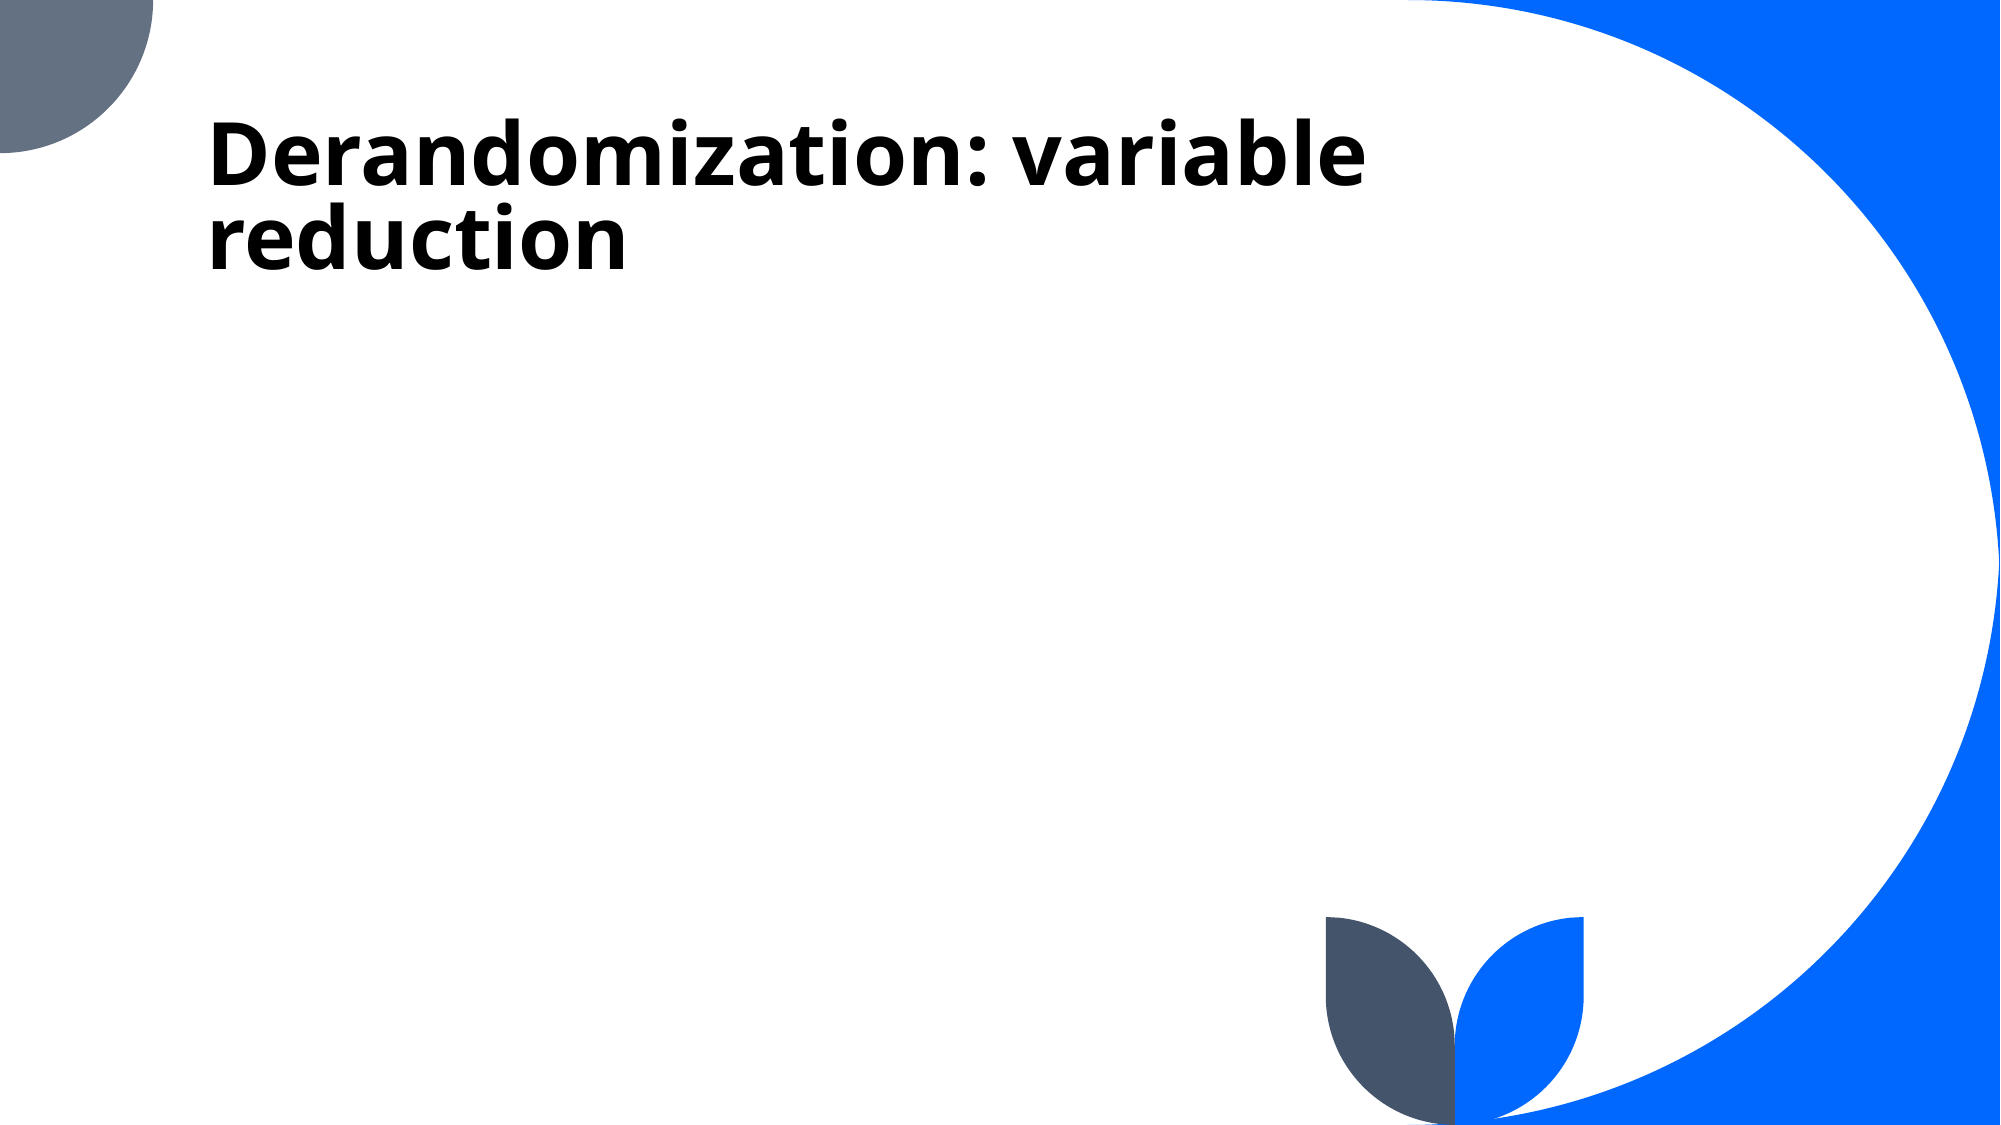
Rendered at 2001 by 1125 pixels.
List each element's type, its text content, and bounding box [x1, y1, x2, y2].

title Derandomization: variable reduction [191, 22, 1767, 294]
